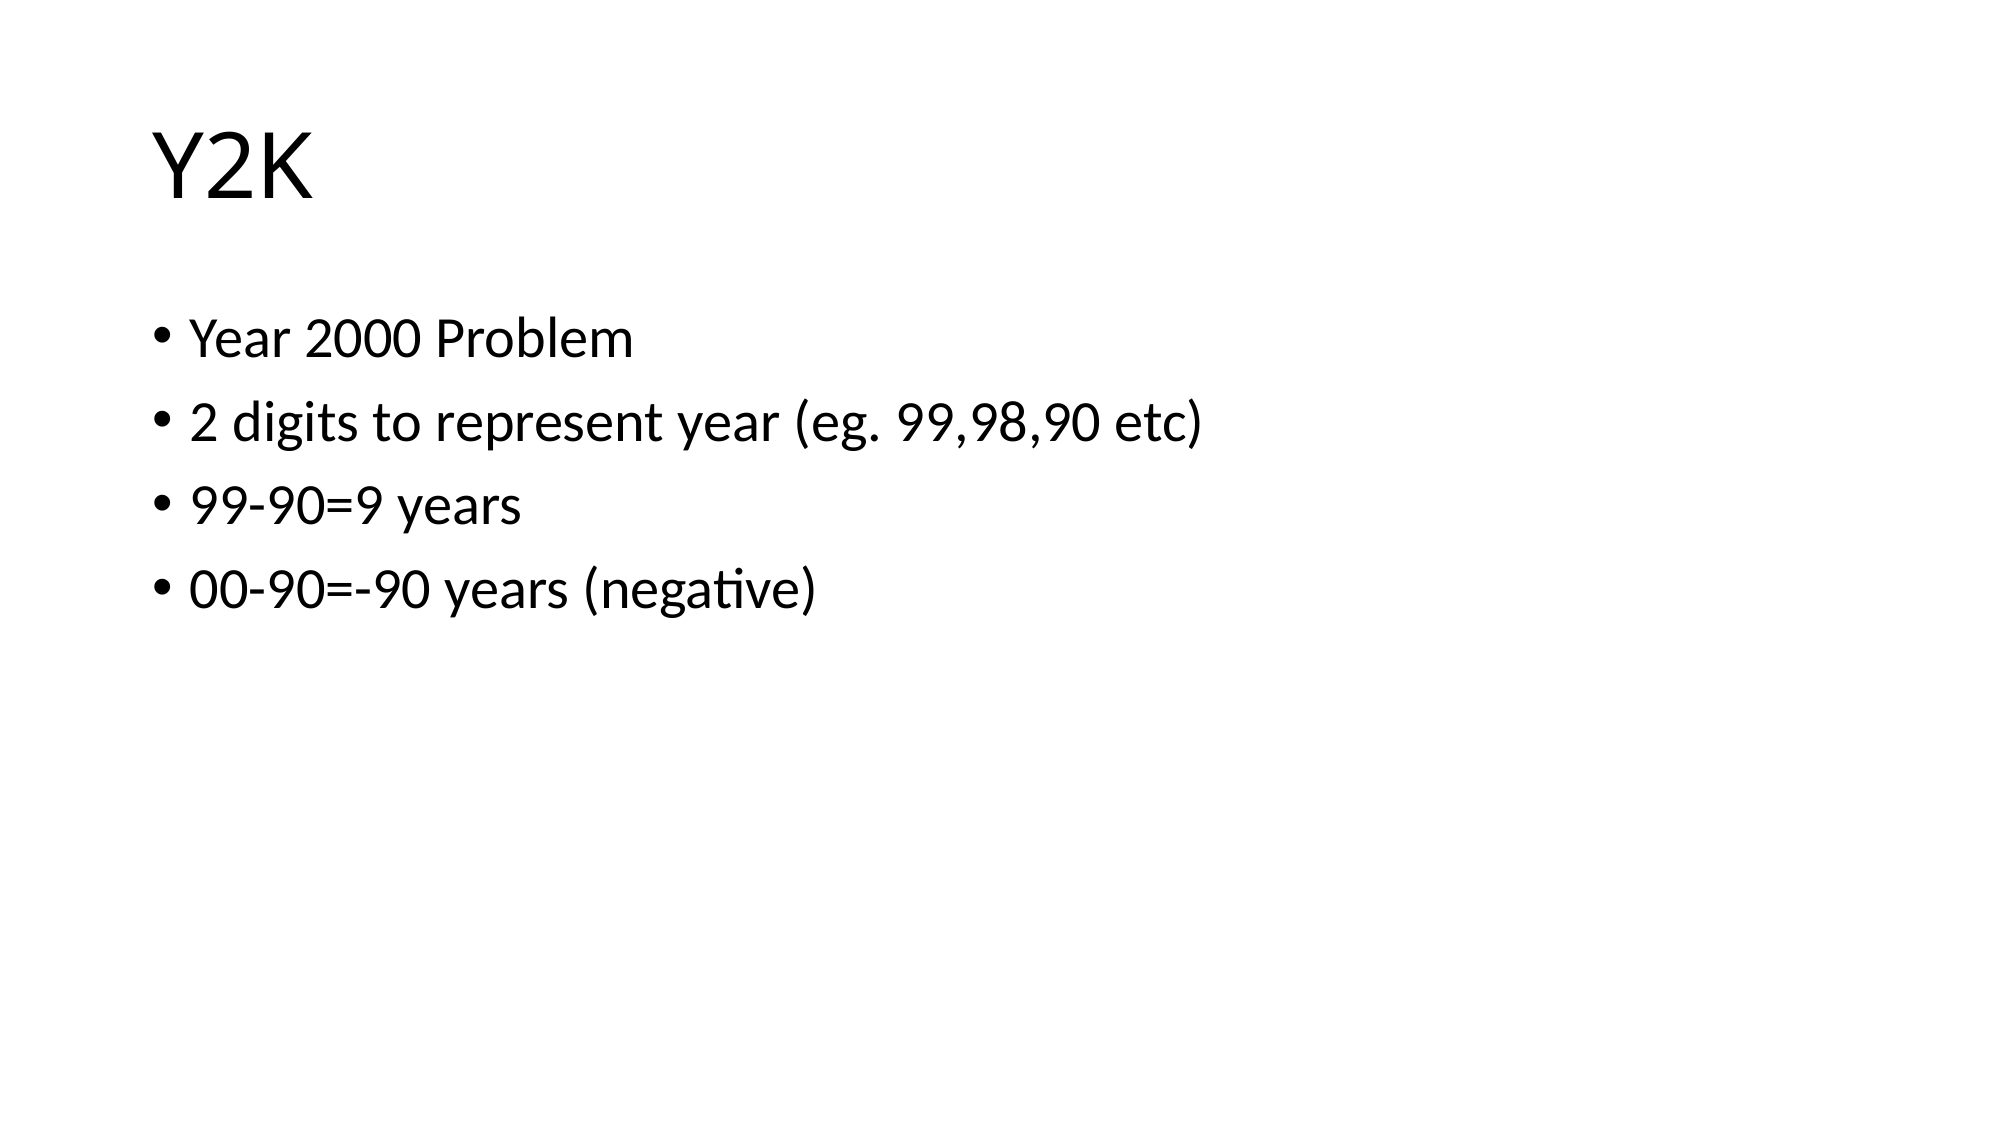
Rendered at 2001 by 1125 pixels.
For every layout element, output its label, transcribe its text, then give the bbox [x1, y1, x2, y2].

list Year 2000 Problem 2 digits to represent year (eg. 99,98,90 etc) 99-90=9 years 00-90=-90 years (negative) [137, 299, 1863, 1014]
title Y2K [137, 59, 1863, 278]
